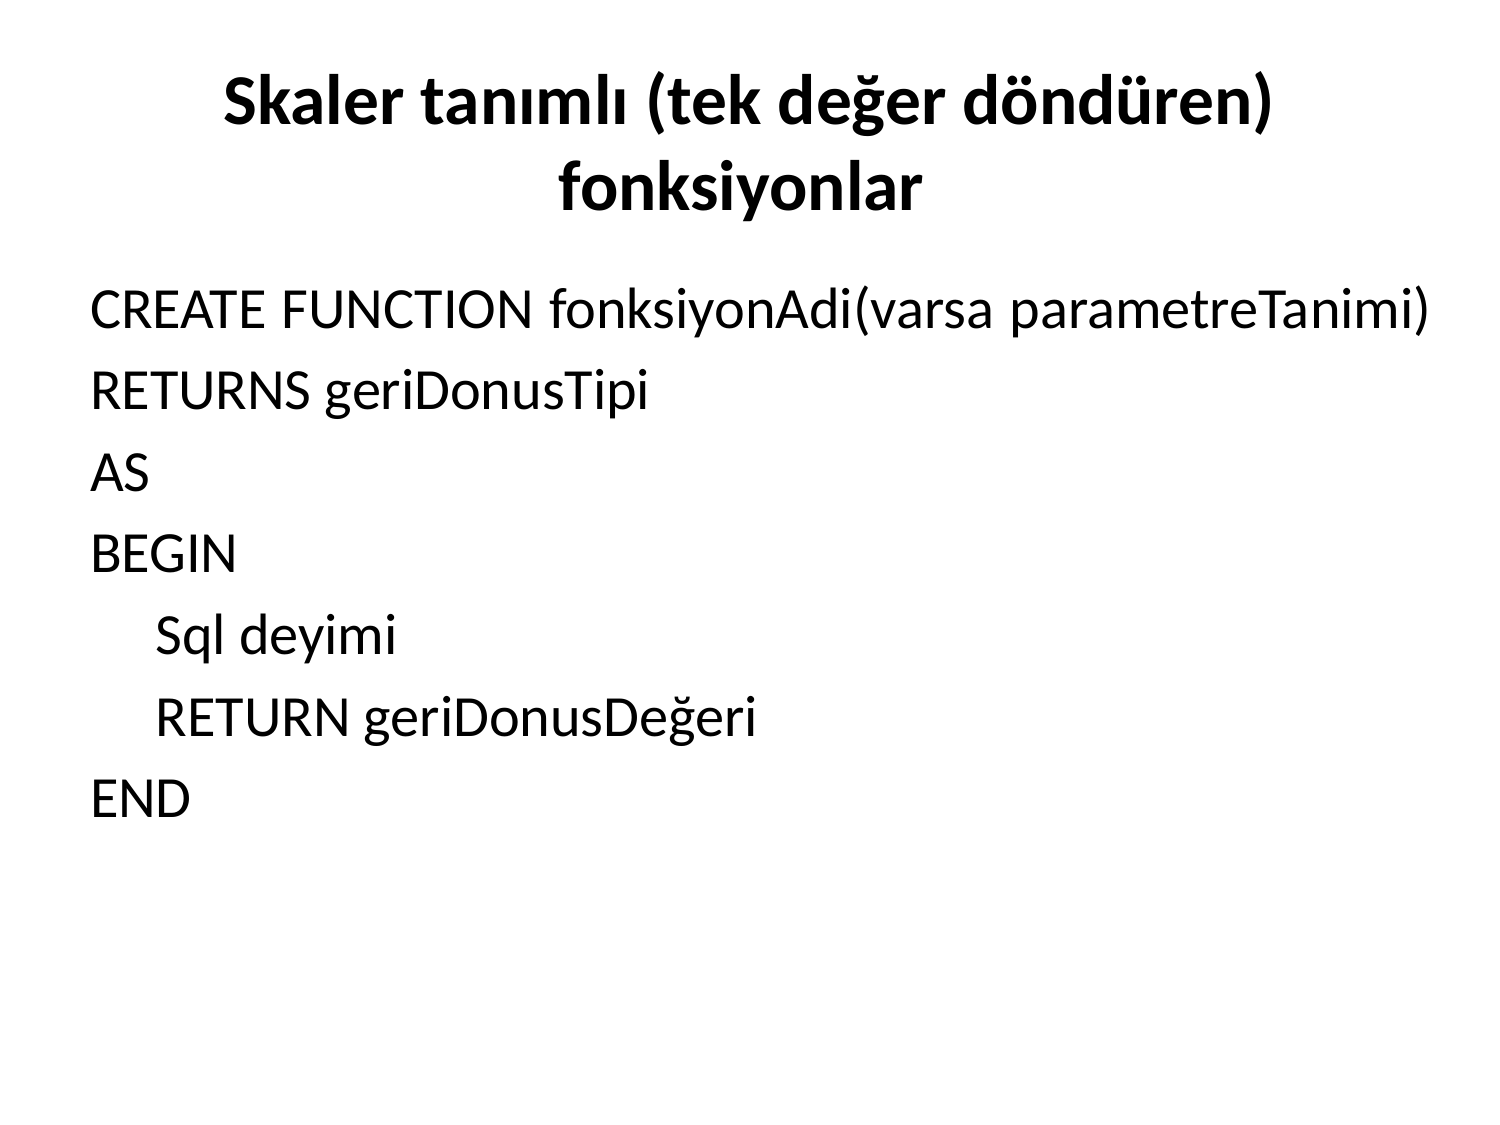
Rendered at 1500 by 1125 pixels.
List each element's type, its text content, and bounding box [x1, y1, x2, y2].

title Skaler tanımlı (tek değer döndüren) fonksiyonlar [75, 45, 1425, 233]
list CREATE FUNCTION fonksiyonAdi(varsa parametreTanimi) RETURNS geriDonusTipi AS BEGIN Sql deyimi RETURN geriDonusDeğeri END [75, 262, 1447, 1005]
